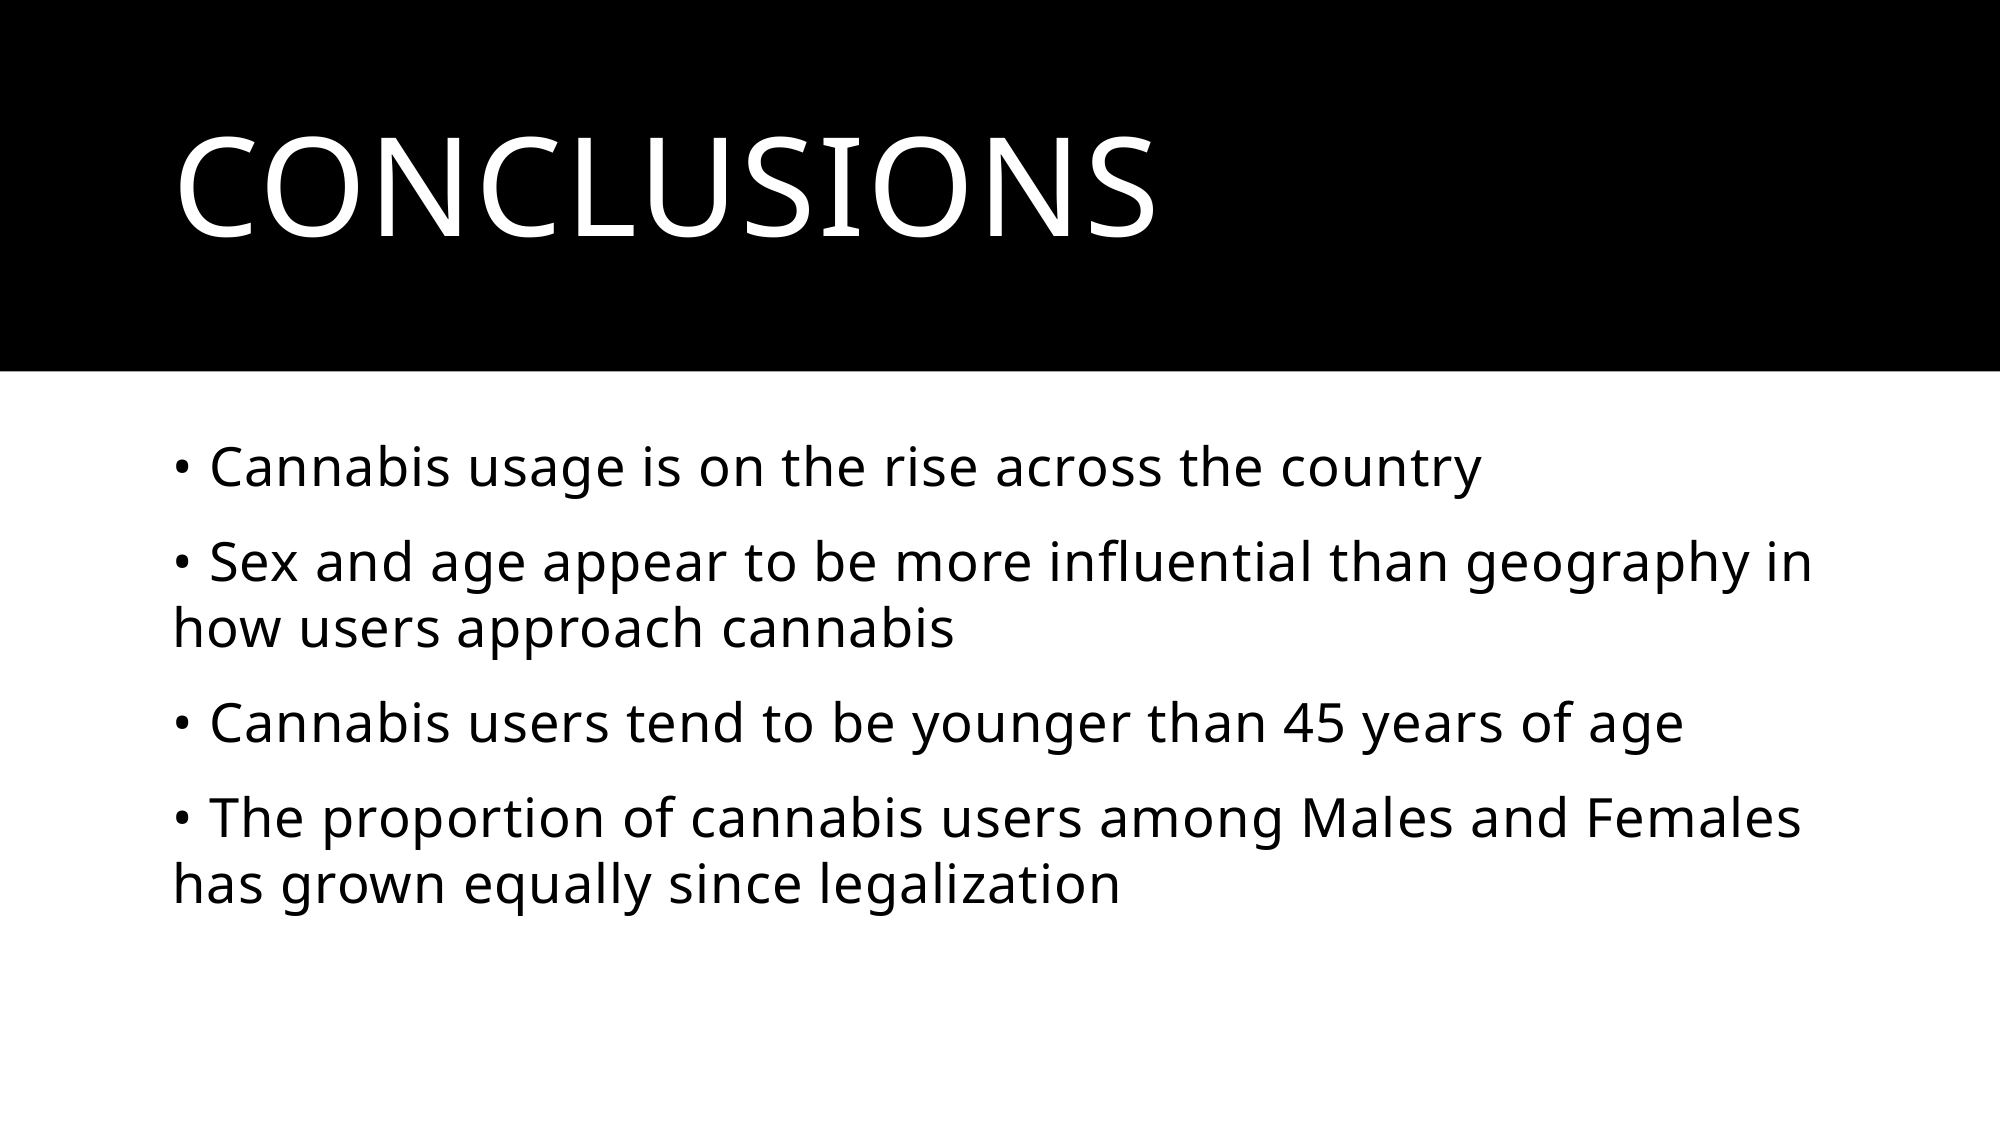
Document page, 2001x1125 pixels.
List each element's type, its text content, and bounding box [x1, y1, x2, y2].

list • Cannabis usage is on the rise across the country • Sex and age appear to be more influential than geography in how users approach cannabis • Cannabis users tend to be younger than 45 years of age • The proportion of cannabis users among Males and Females has grown equally since legalization [157, 424, 1842, 1014]
title Conclusions [157, 52, 1842, 332]
